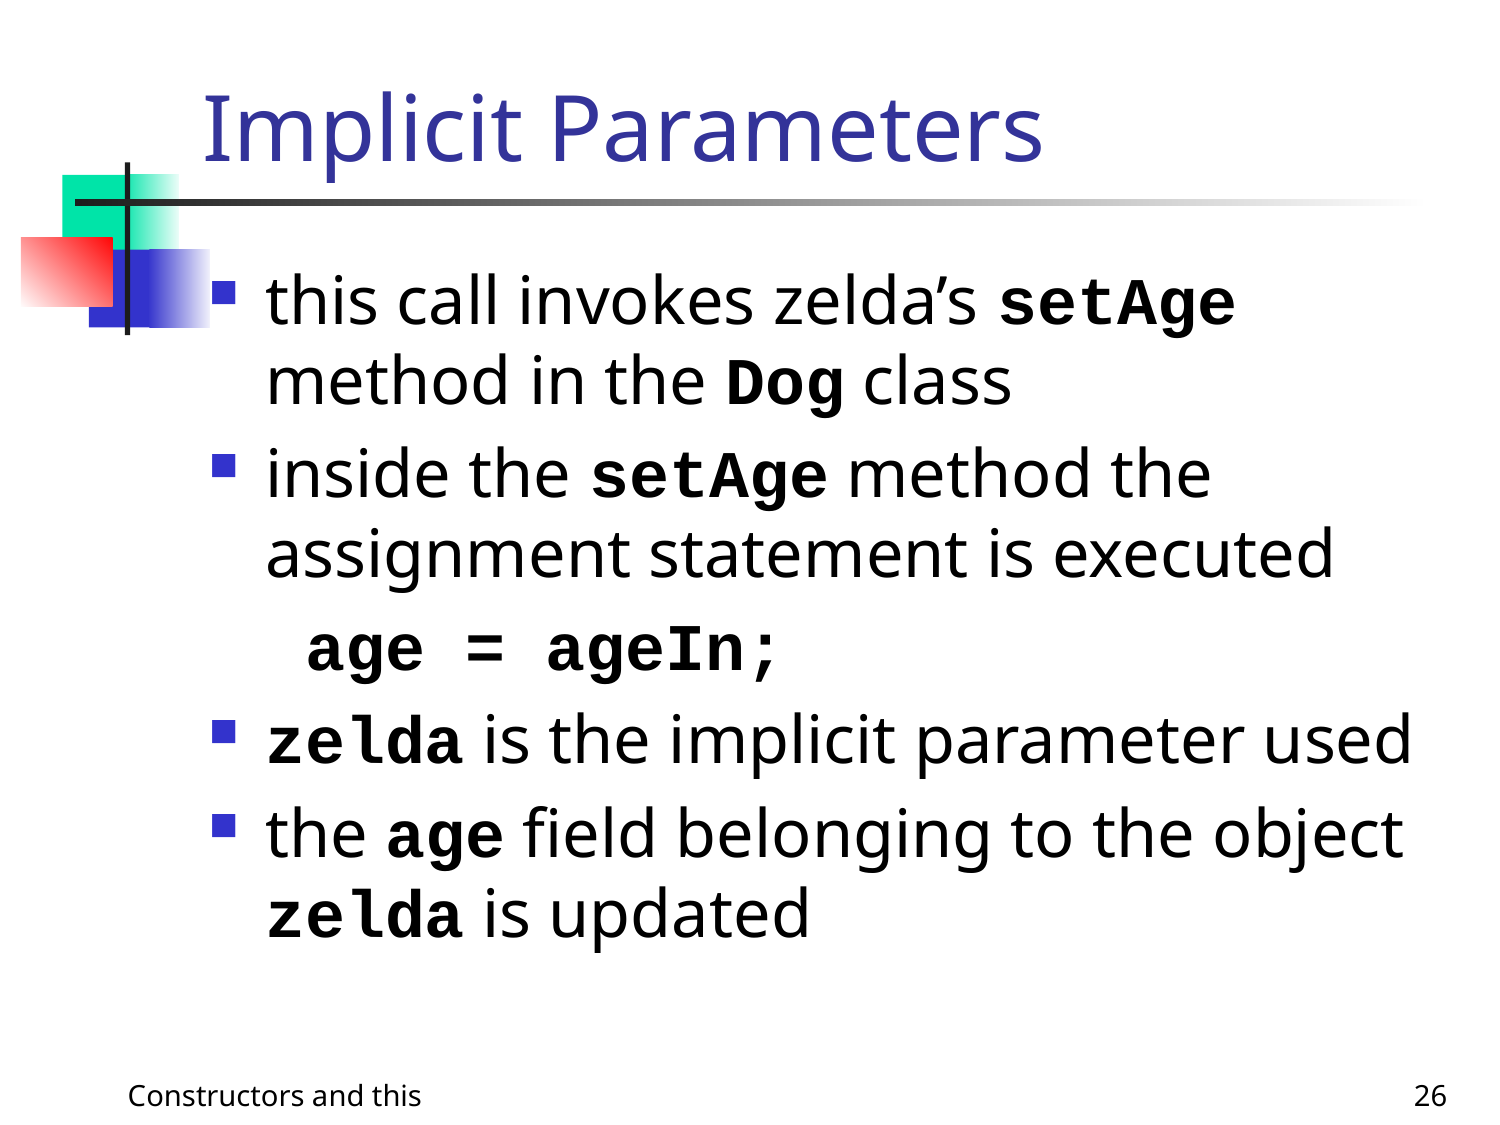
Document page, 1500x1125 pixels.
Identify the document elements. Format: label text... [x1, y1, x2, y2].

list this call invokes zelda’s setAge method in the Dog class inside the setAge method the assignment statement is executed age = ageIn; zelda is the implicit parameter used the age field belonging to the object zelda is updated [193, 249, 1470, 1007]
slide_number 26 [1149, 1049, 1463, 1125]
footer Constructors and this [37, 1049, 513, 1125]
title Implicit Parameters [187, 0, 1467, 188]
